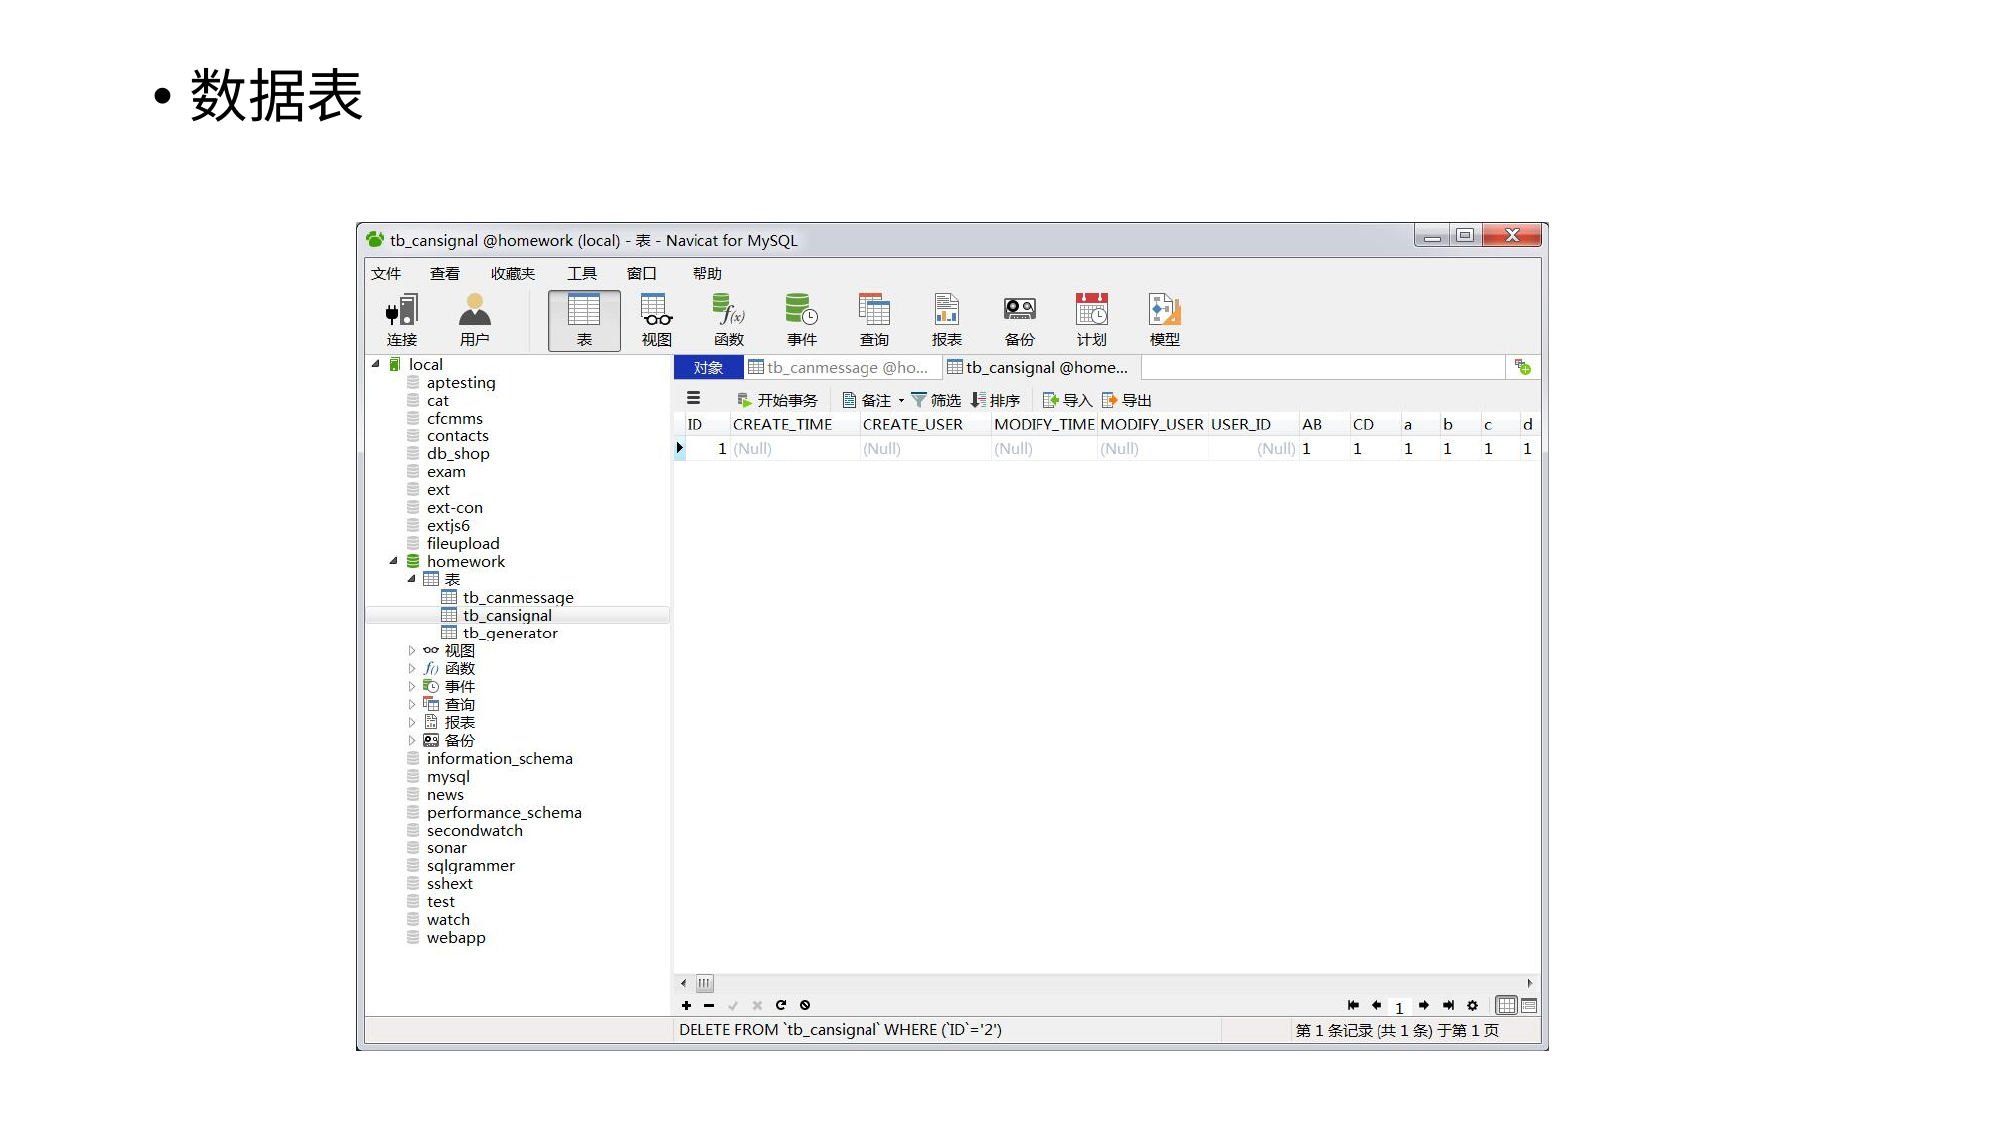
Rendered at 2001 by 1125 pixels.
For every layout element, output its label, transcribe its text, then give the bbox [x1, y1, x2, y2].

picture [356, 222, 1549, 1051]
list 数据表 [137, 59, 1863, 1014]
